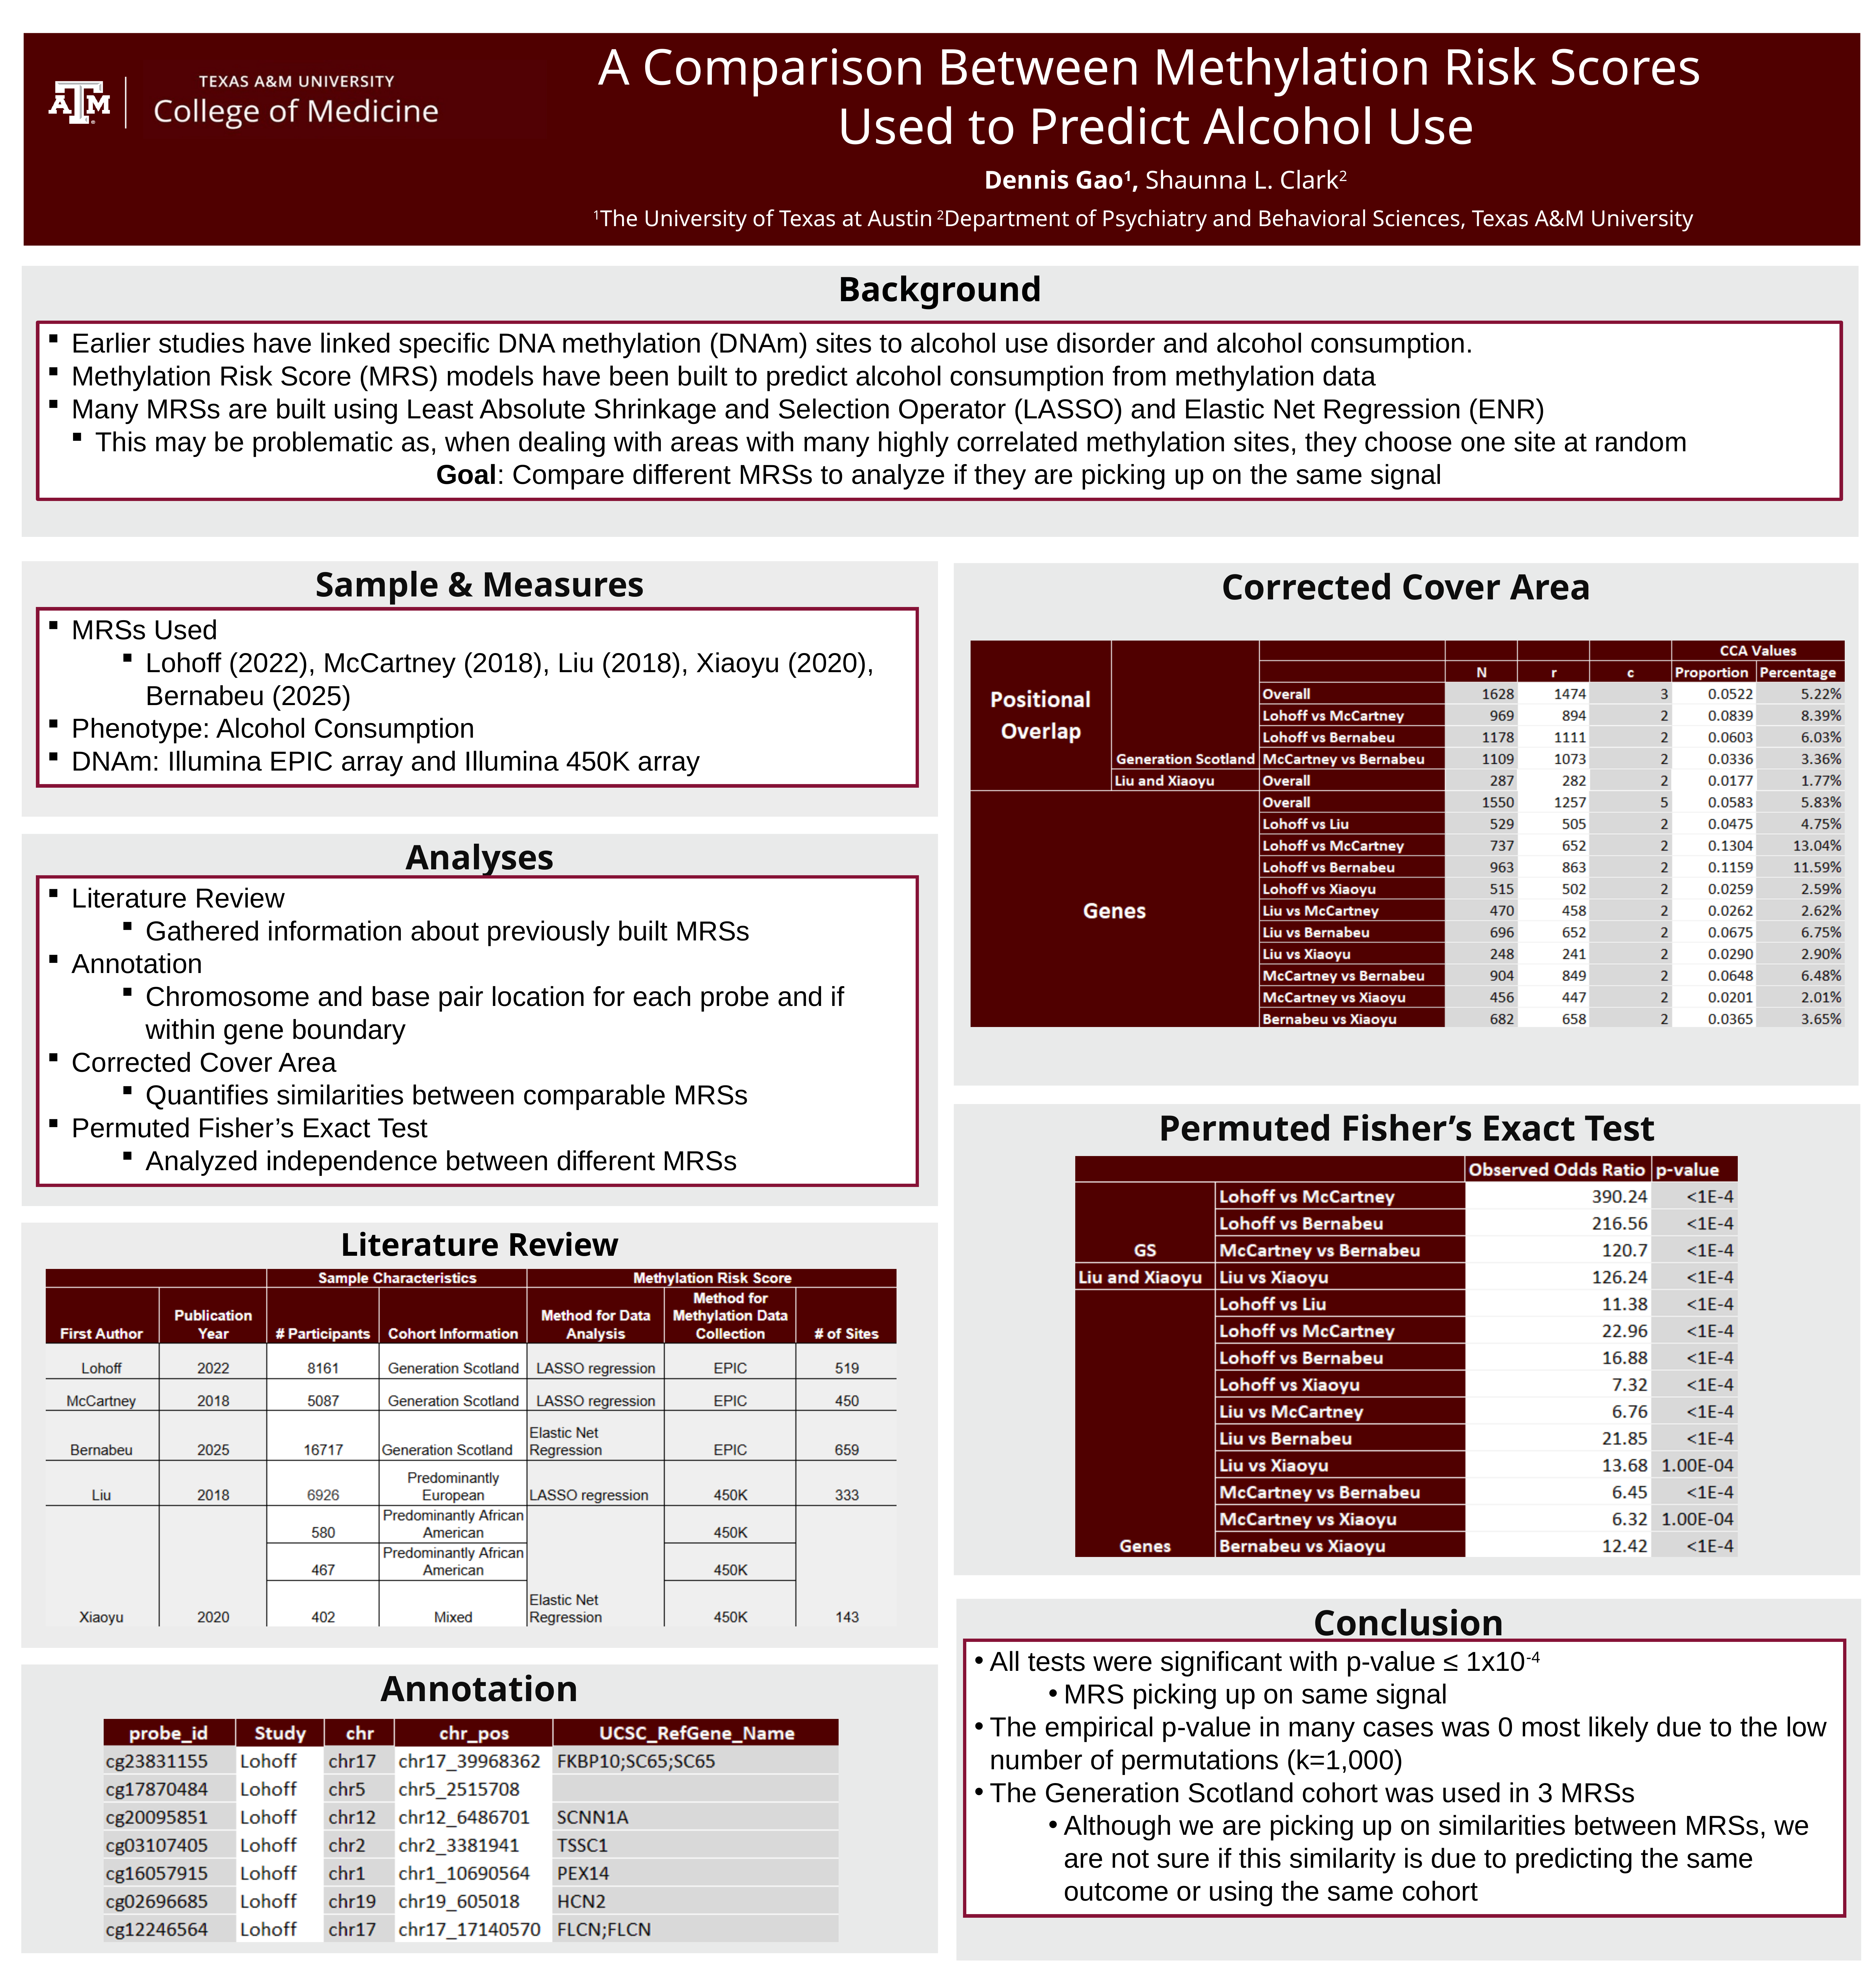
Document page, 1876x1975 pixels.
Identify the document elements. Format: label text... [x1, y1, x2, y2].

text_box Earlier studies have linked specific DNA methylation (DNAm) sites to alcohol use disorder and alcohol consumption. Methylation Risk Score (MRS) models have been built to predict alcohol consumption from methylation data Many MRSs are built using Least Absolute Shrinkage and Selection Operator (LASSO) and Elastic Net Regression (ENR) This may be problematic as, when dealing with areas with many highly correlated methylation sites, they choose one site at random Goal: Compare different MRSs to analyze if they are picking up on the same signal [38, 322, 1841, 499]
picture [970, 641, 1845, 1027]
text_box Dennis Gao1, Shaunna L. Clark2 [0, 161, 1352, 196]
text_box [23, 33, 1861, 246]
text_box Literature Review [21, 1223, 938, 1648]
text_box Background [22, 266, 1859, 537]
picture [103, 1719, 839, 1942]
text_box MRSs Used Lohoff (2022), McCartney (2018), Liu (2018), Xiaoyu (2020), Bernabeu (2025) Phenotype: Alcohol Consumption DNAm: Illumina EPIC array and Illumina 450K array [38, 609, 918, 786]
text_box Sample & Measures [22, 561, 938, 817]
text_box A Comparison Between Methylation Risk Scores Used to Predict Alcohol Use [471, 33, 1841, 157]
picture [1075, 1156, 1738, 1557]
text_box Conclusion [956, 1599, 1861, 1961]
text_box 1The University of Texas at Austin 2Department of Psychiatry and Behavioral Sciences, Texas A&M University [0, 202, 1700, 233]
picture [45, 1269, 897, 1627]
text_box Permuted Fisher’s Exact Test [954, 1104, 1861, 1575]
picture [34, 42, 547, 169]
text_box Analyses [22, 834, 938, 1206]
text_box Corrected Cover Area [954, 563, 1859, 1086]
text_box All tests were significant with p-value ≤ 1x10-4 MRS picking up on same signal The empirical p-value in many cases was 0 most likely due to the low number of permutations (k=1,000) The Generation Scotland cohort was used in 3 MRSs Although we are picking up on similarities between MRSs, we are not sure if this similarity is due to predicting the same outcome or using the same cohort [965, 1640, 1845, 1916]
text_box Literature Review Gathered information about previously built MRSs Annotation Chromosome and base pair location for each probe and if within gene boundary Corrected Cover Area Quantifies similarities between comparable MRSs Permuted Fisher’s Exact Test Analyzed independence between different MRSs [38, 877, 918, 1186]
text_box Annotation [21, 1664, 938, 1953]
